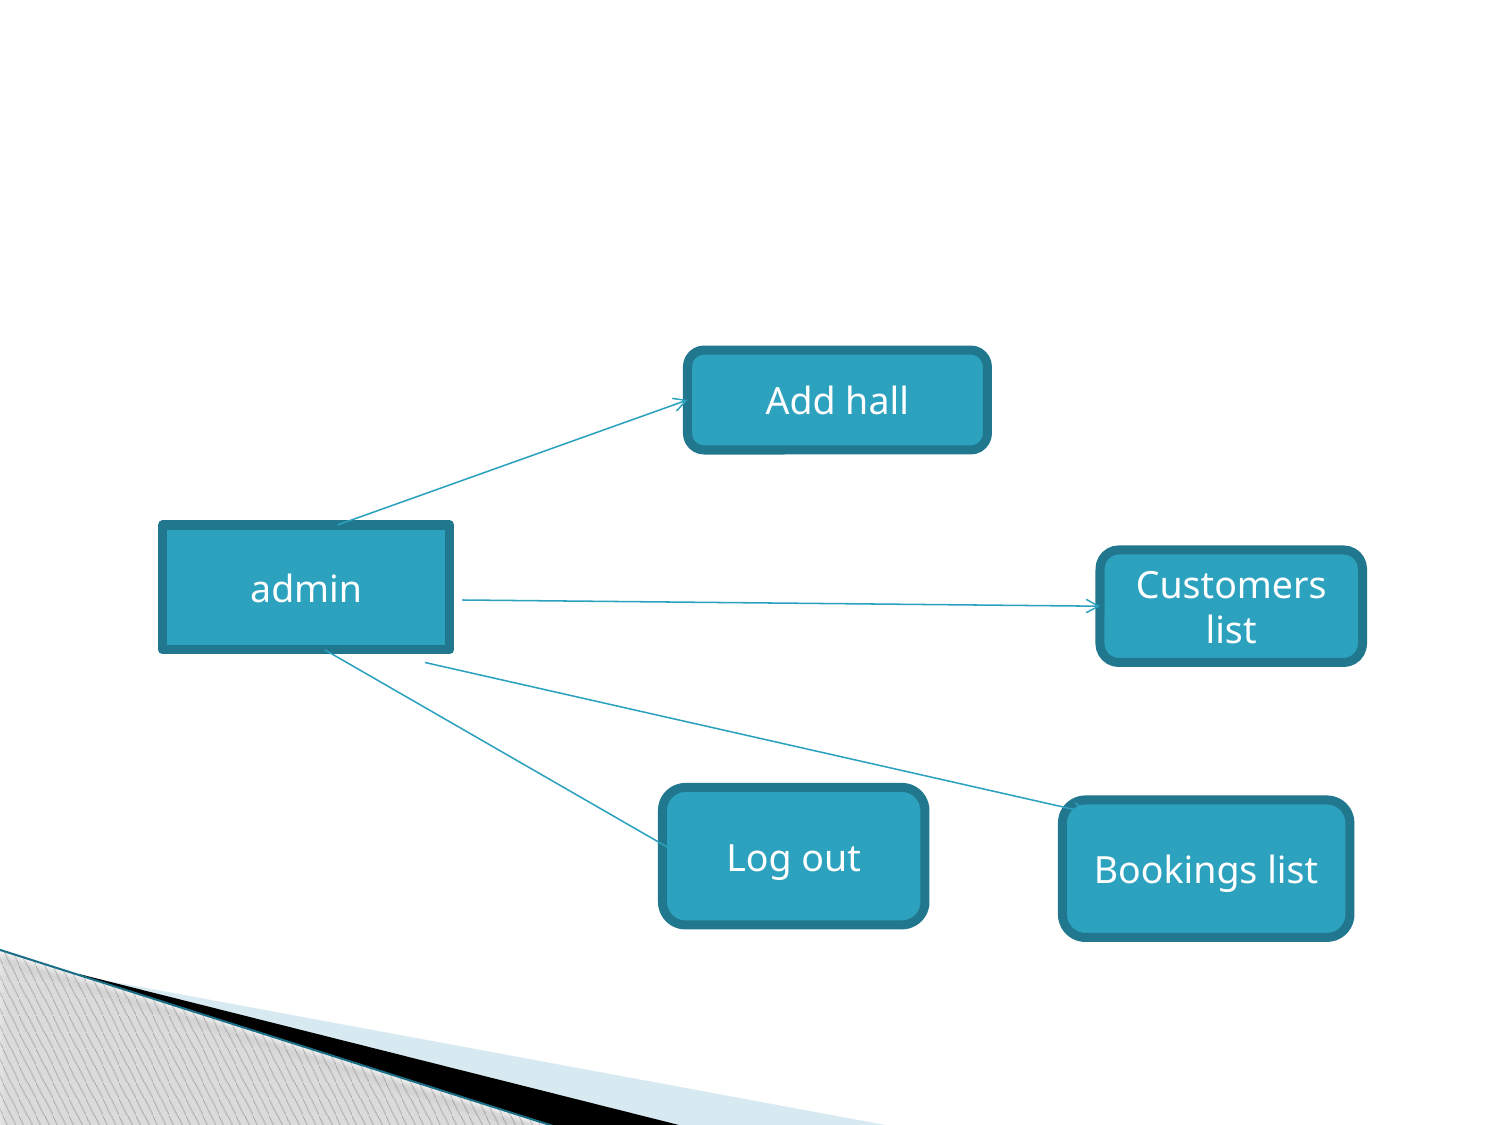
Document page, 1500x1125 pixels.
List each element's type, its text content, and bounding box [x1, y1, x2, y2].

text_box admin [158, 520, 454, 654]
text_box Customers list [1095, 545, 1368, 667]
text_box Log out [657, 824, 930, 930]
text_box Add hall [682, 345, 992, 455]
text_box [337, 399, 688, 526]
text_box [743, 662, 1088, 813]
text_box Bookings list [1057, 795, 1355, 942]
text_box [462, 599, 1101, 607]
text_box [324, 649, 738, 888]
